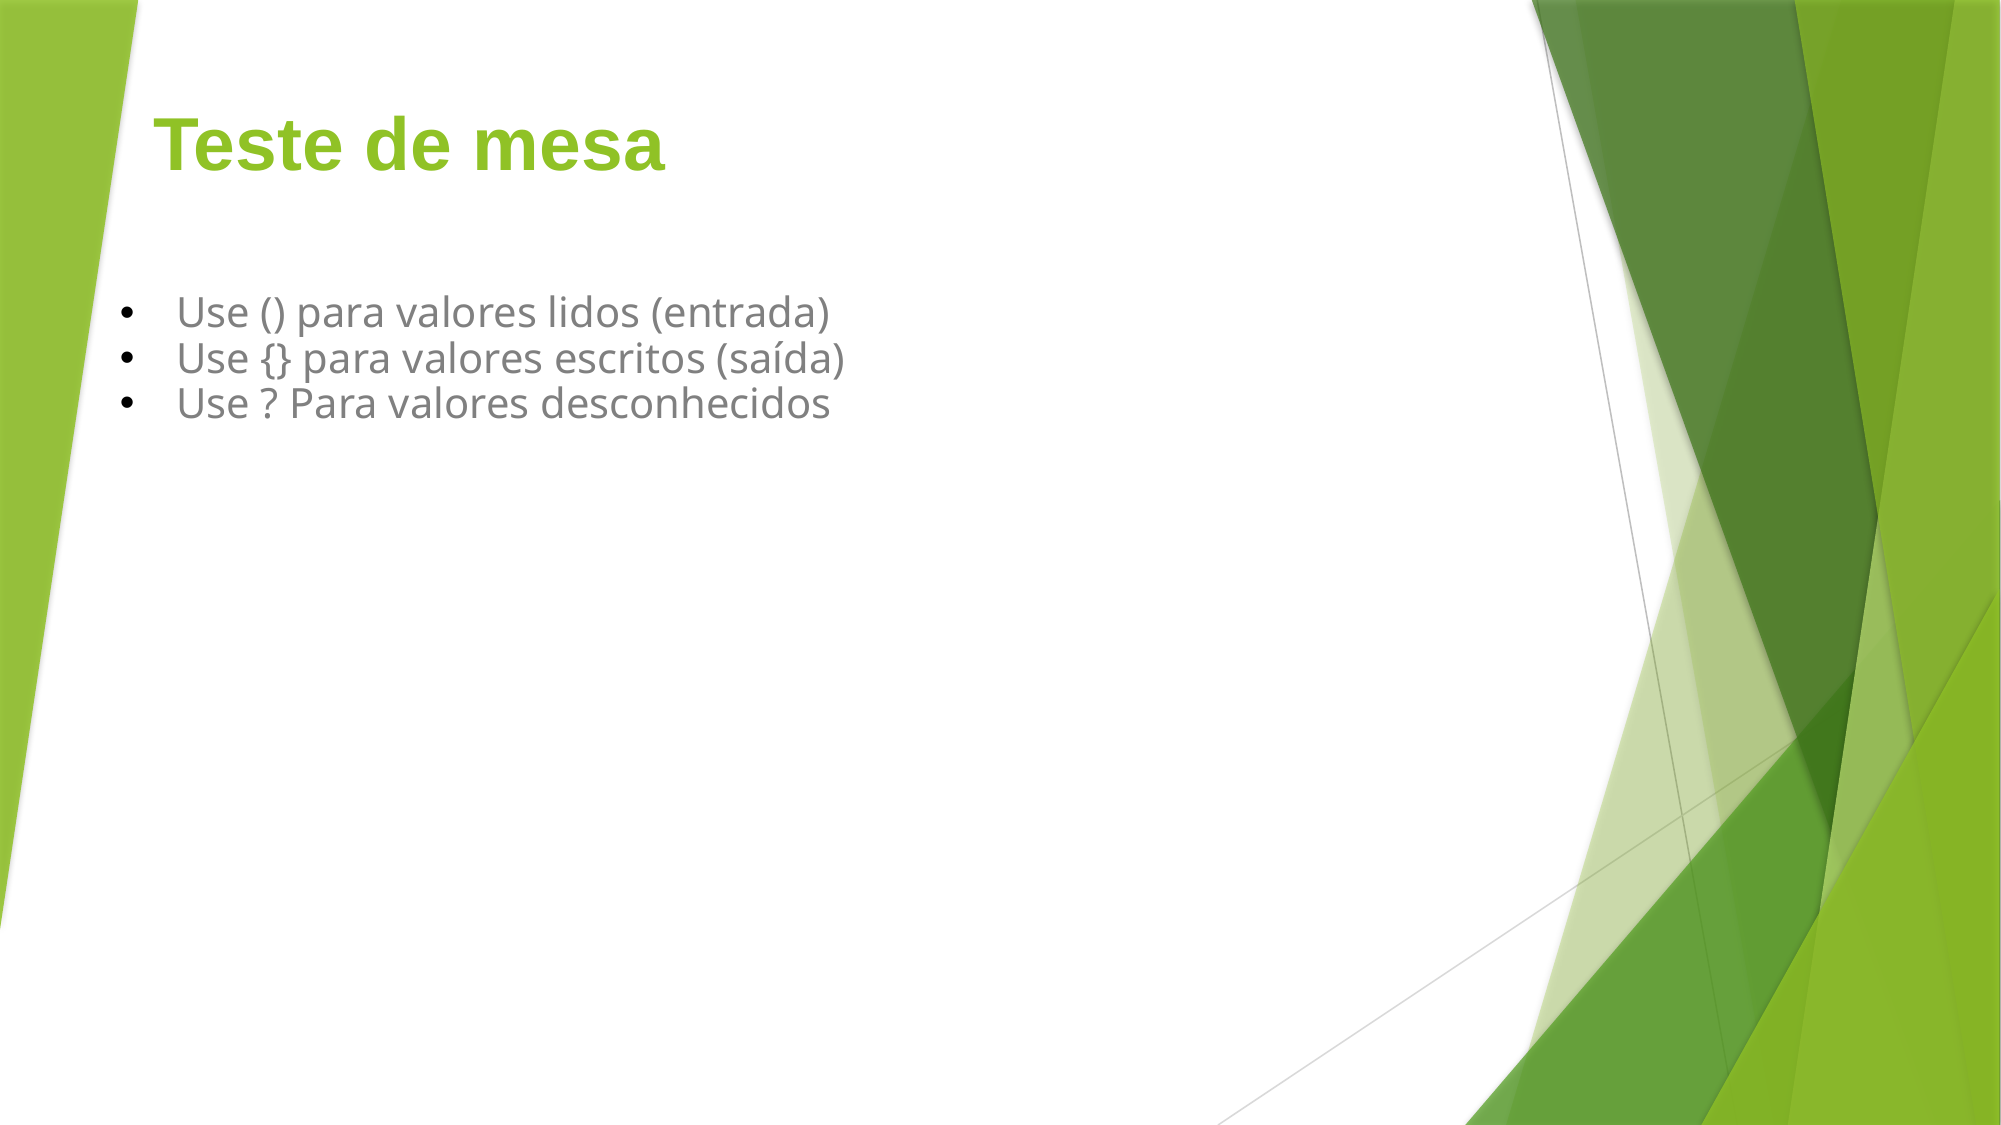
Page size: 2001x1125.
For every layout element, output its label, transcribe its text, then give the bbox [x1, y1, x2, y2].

subtitle Use () para valores lidos (entrada) Use {} para valores escritos (saída) Use ? Para valores desconhecidos [104, 284, 1605, 702]
title Teste de mesa [138, 93, 1418, 195]
